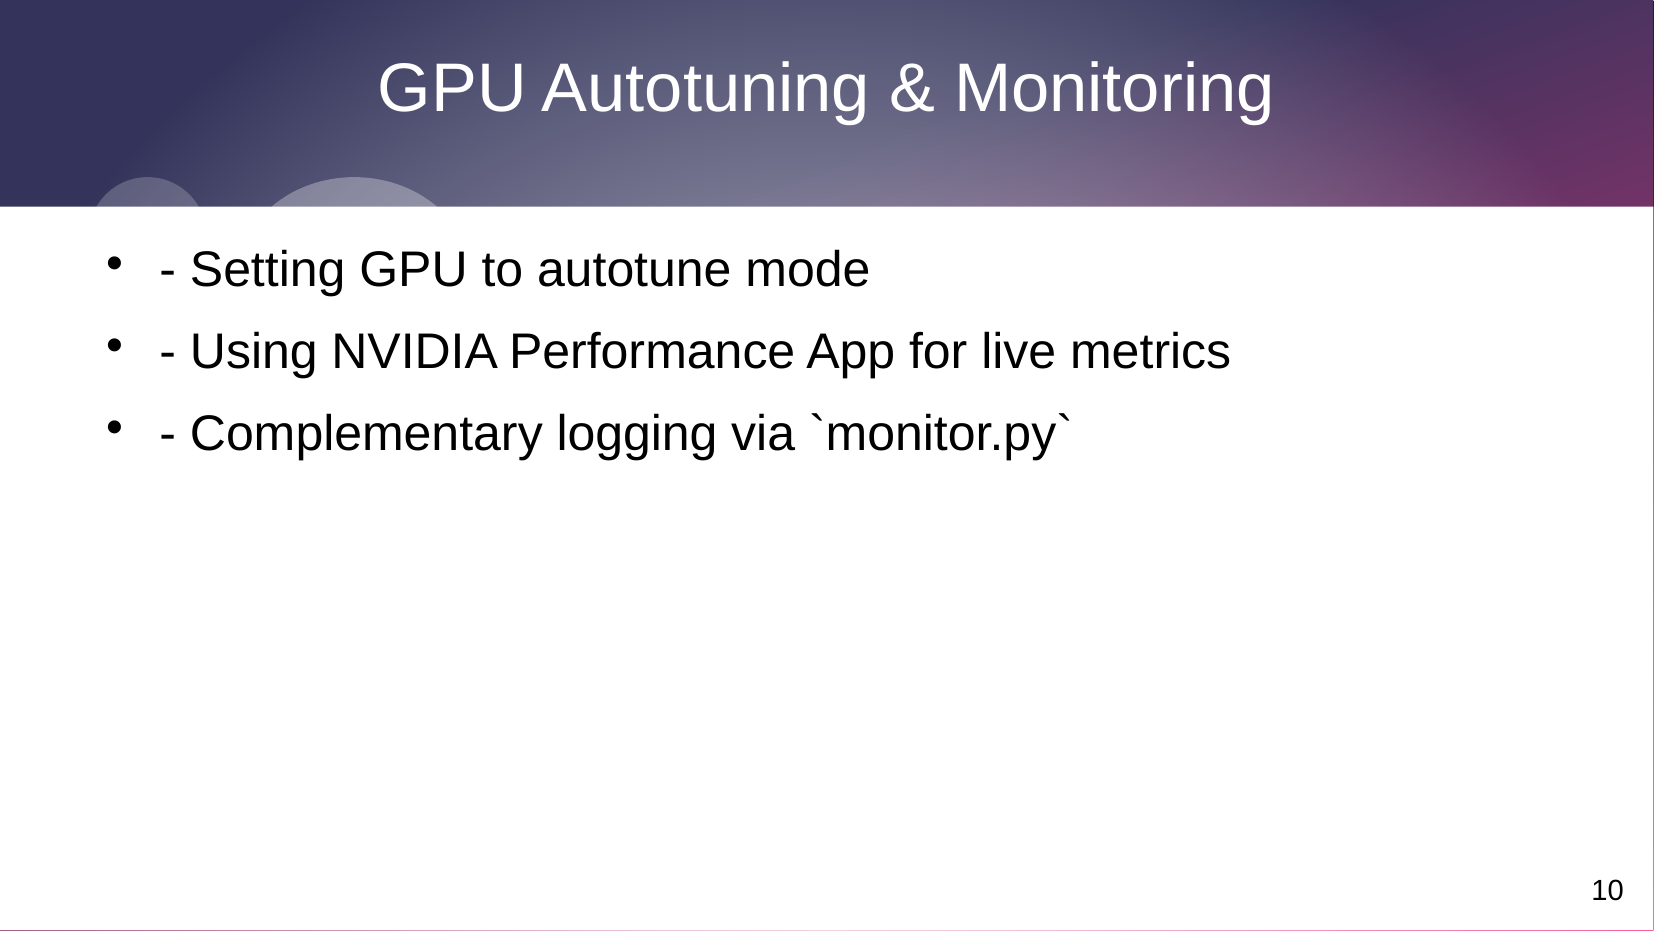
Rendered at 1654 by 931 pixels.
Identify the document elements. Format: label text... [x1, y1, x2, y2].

list - Setting GPU to autotune mode - Using NVIDIA Performance App for live metrics - Complementary logging via `monitor.py` [88, 236, 1565, 827]
title GPU Autotuning & Monitoring [88, 42, 1565, 208]
slide_number 10 [1240, 841, 1624, 906]
